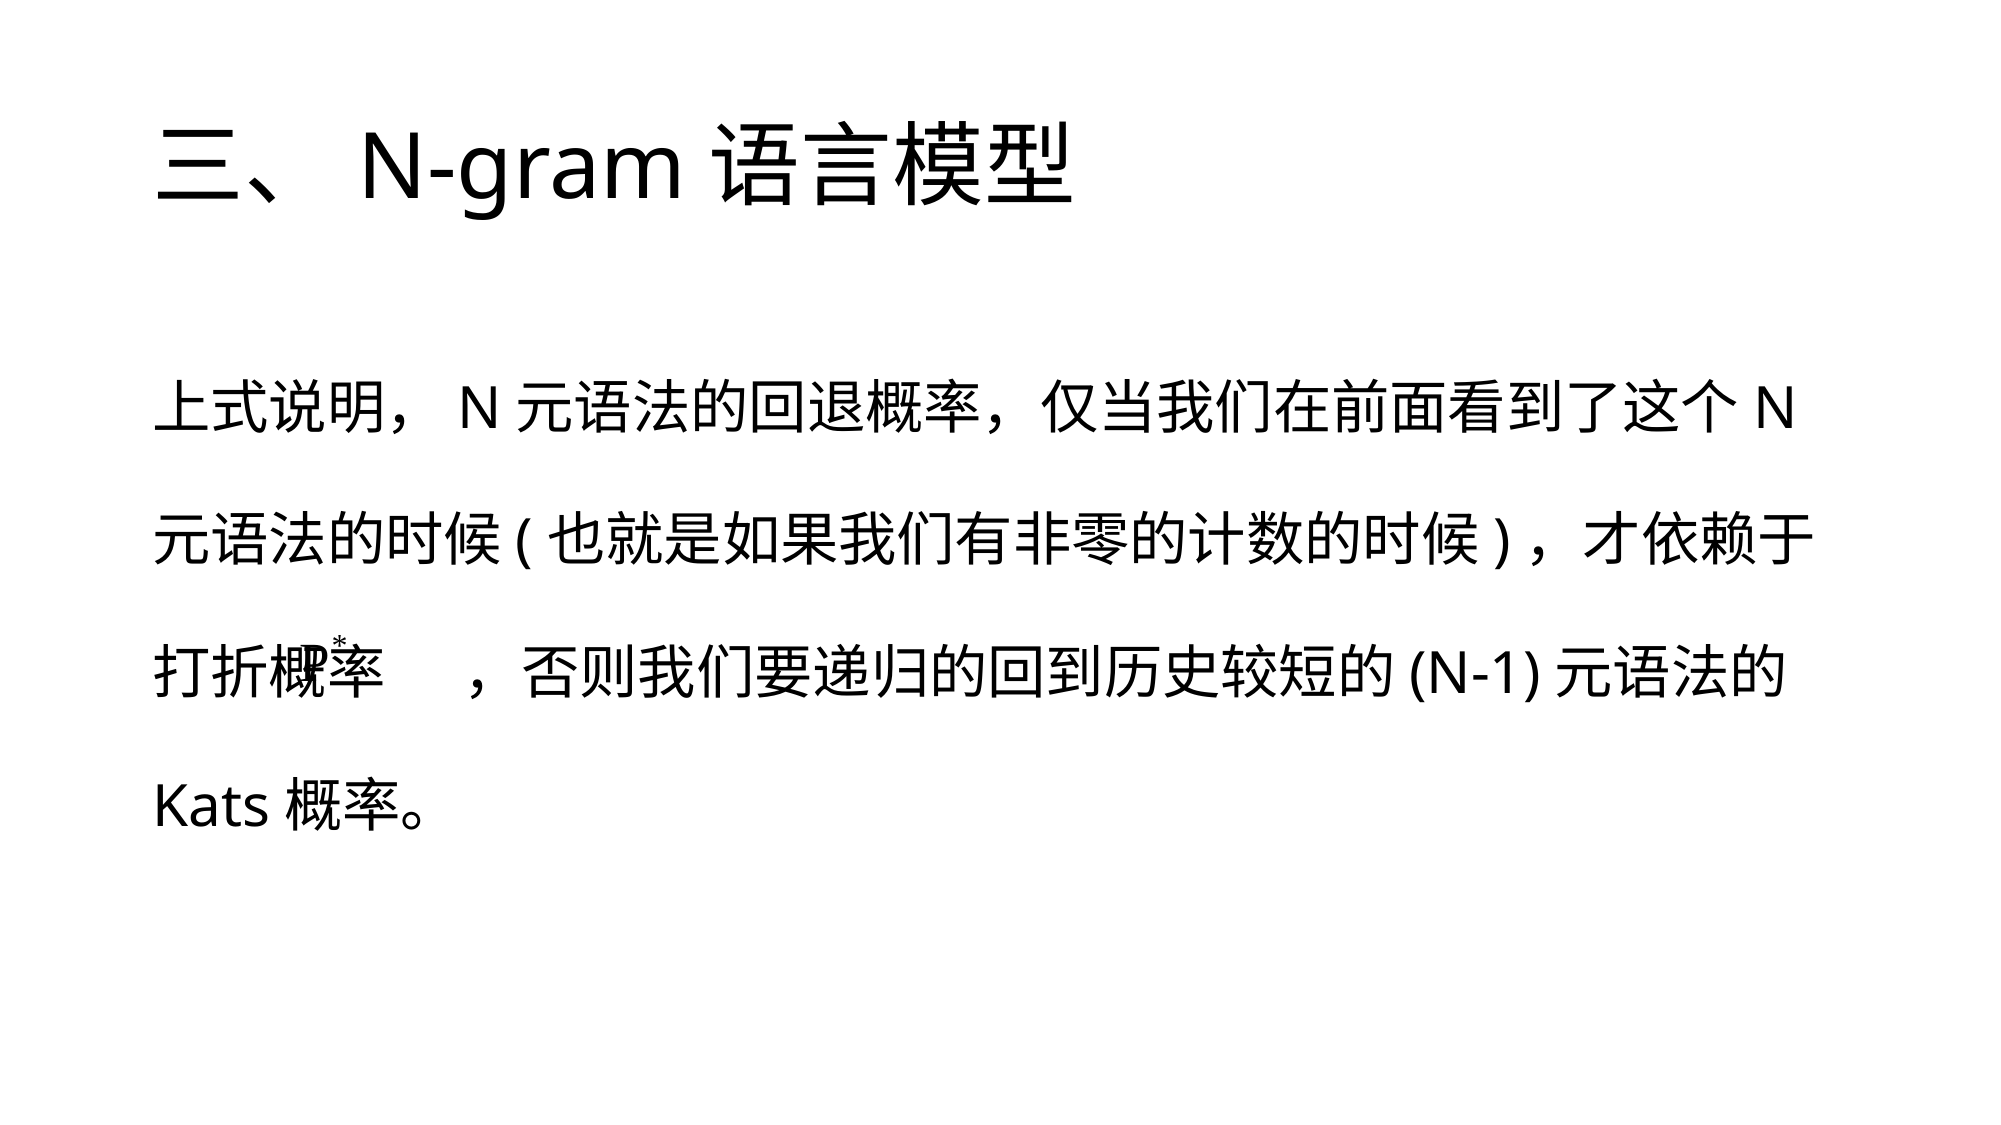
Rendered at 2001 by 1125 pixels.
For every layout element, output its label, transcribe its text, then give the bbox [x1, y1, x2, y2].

title 三、N-gram语言模型 [137, 59, 1863, 278]
list 上式说明，N元语法的回退概率，仅当我们在前面看到了这个N元语法的时候(也就是如果我们有非零的计数的时候)，才依赖于打折概率 ，否则我们要递归的回到历史较短的(N-1)元语法的Kats概率。 [137, 299, 1863, 1014]
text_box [291, 621, 356, 691]
